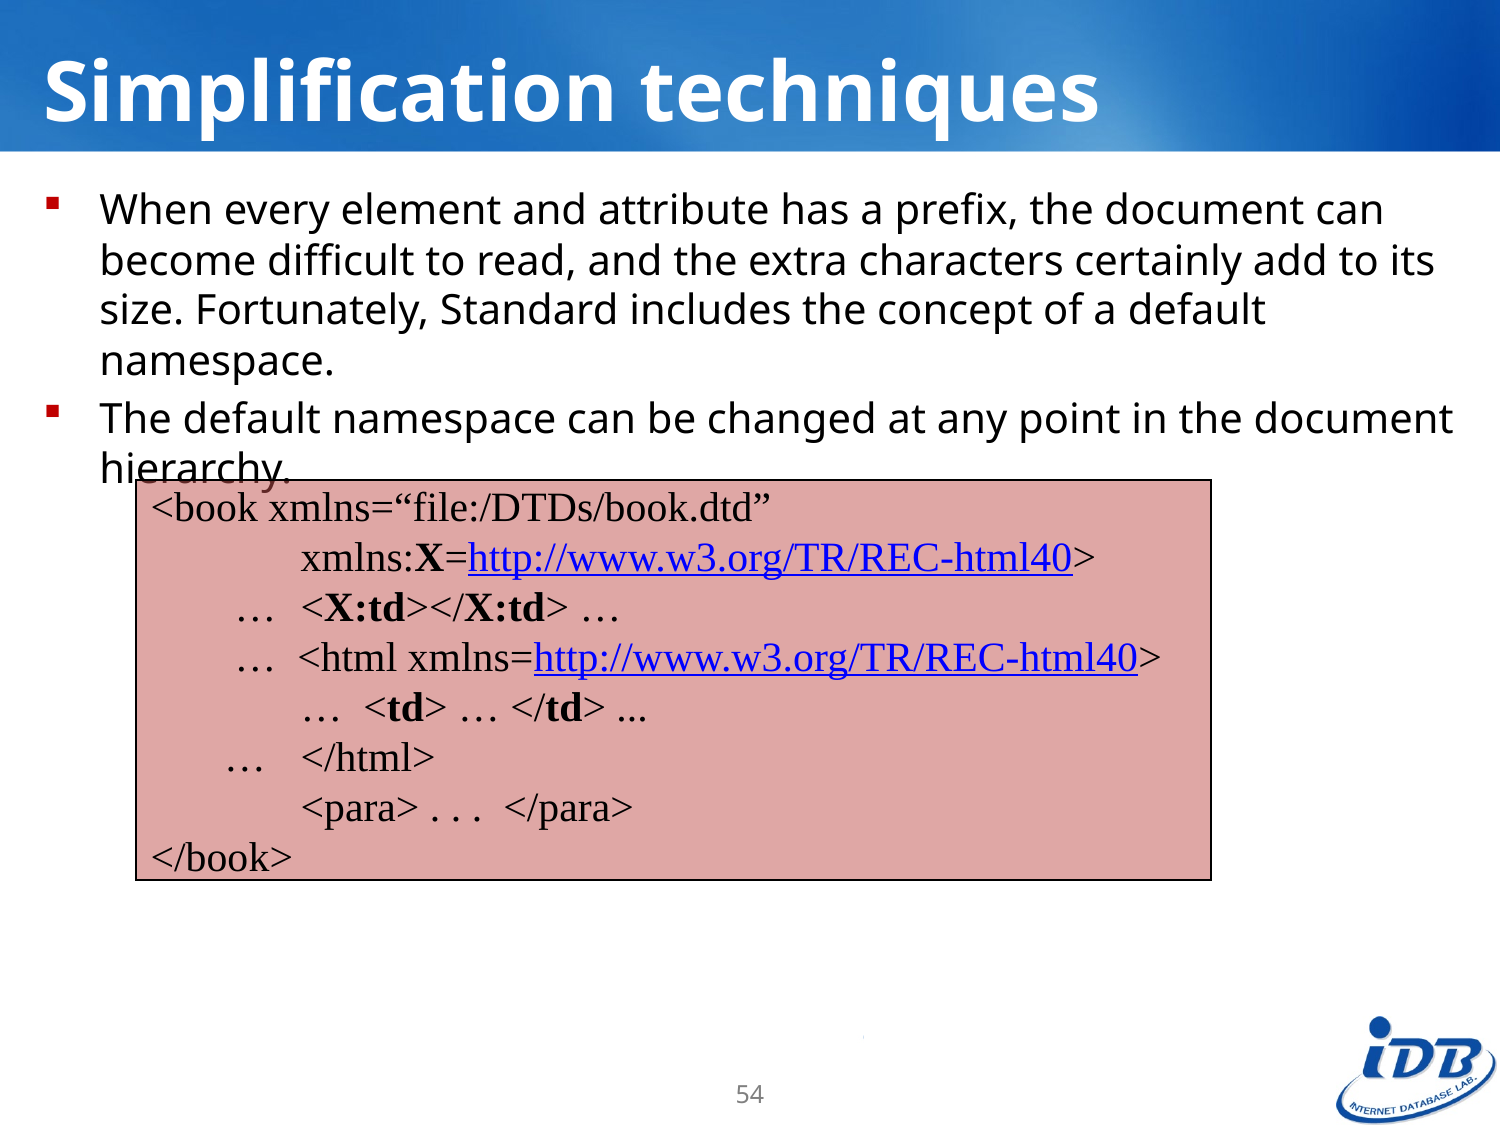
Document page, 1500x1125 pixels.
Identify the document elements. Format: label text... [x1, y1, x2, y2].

title Simplification techniques [28, 23, 1472, 153]
slide_number 54 [688, 1078, 812, 1114]
list When every element and attribute has a prefix, the document can become difficult to read, and the extra characters certainly add to its size. Fortunately, Standard includes the concept of a default namespace. The default namespace can be changed at any point in the document hierarchy. [28, 175, 1472, 1067]
picture [0, 0, 1500, 1125]
text_box <book xmlns=“file:/DTDs/book.dtd” xmlns:X=http://www.w3.org/TR/REC-html40> … <X:td></X:td> … … <html xmlns=http://www.w3.org/TR/REC-html40> … <td> … </td> ... … </html> <para> . . . </para> </book> [135, 479, 1211, 880]
